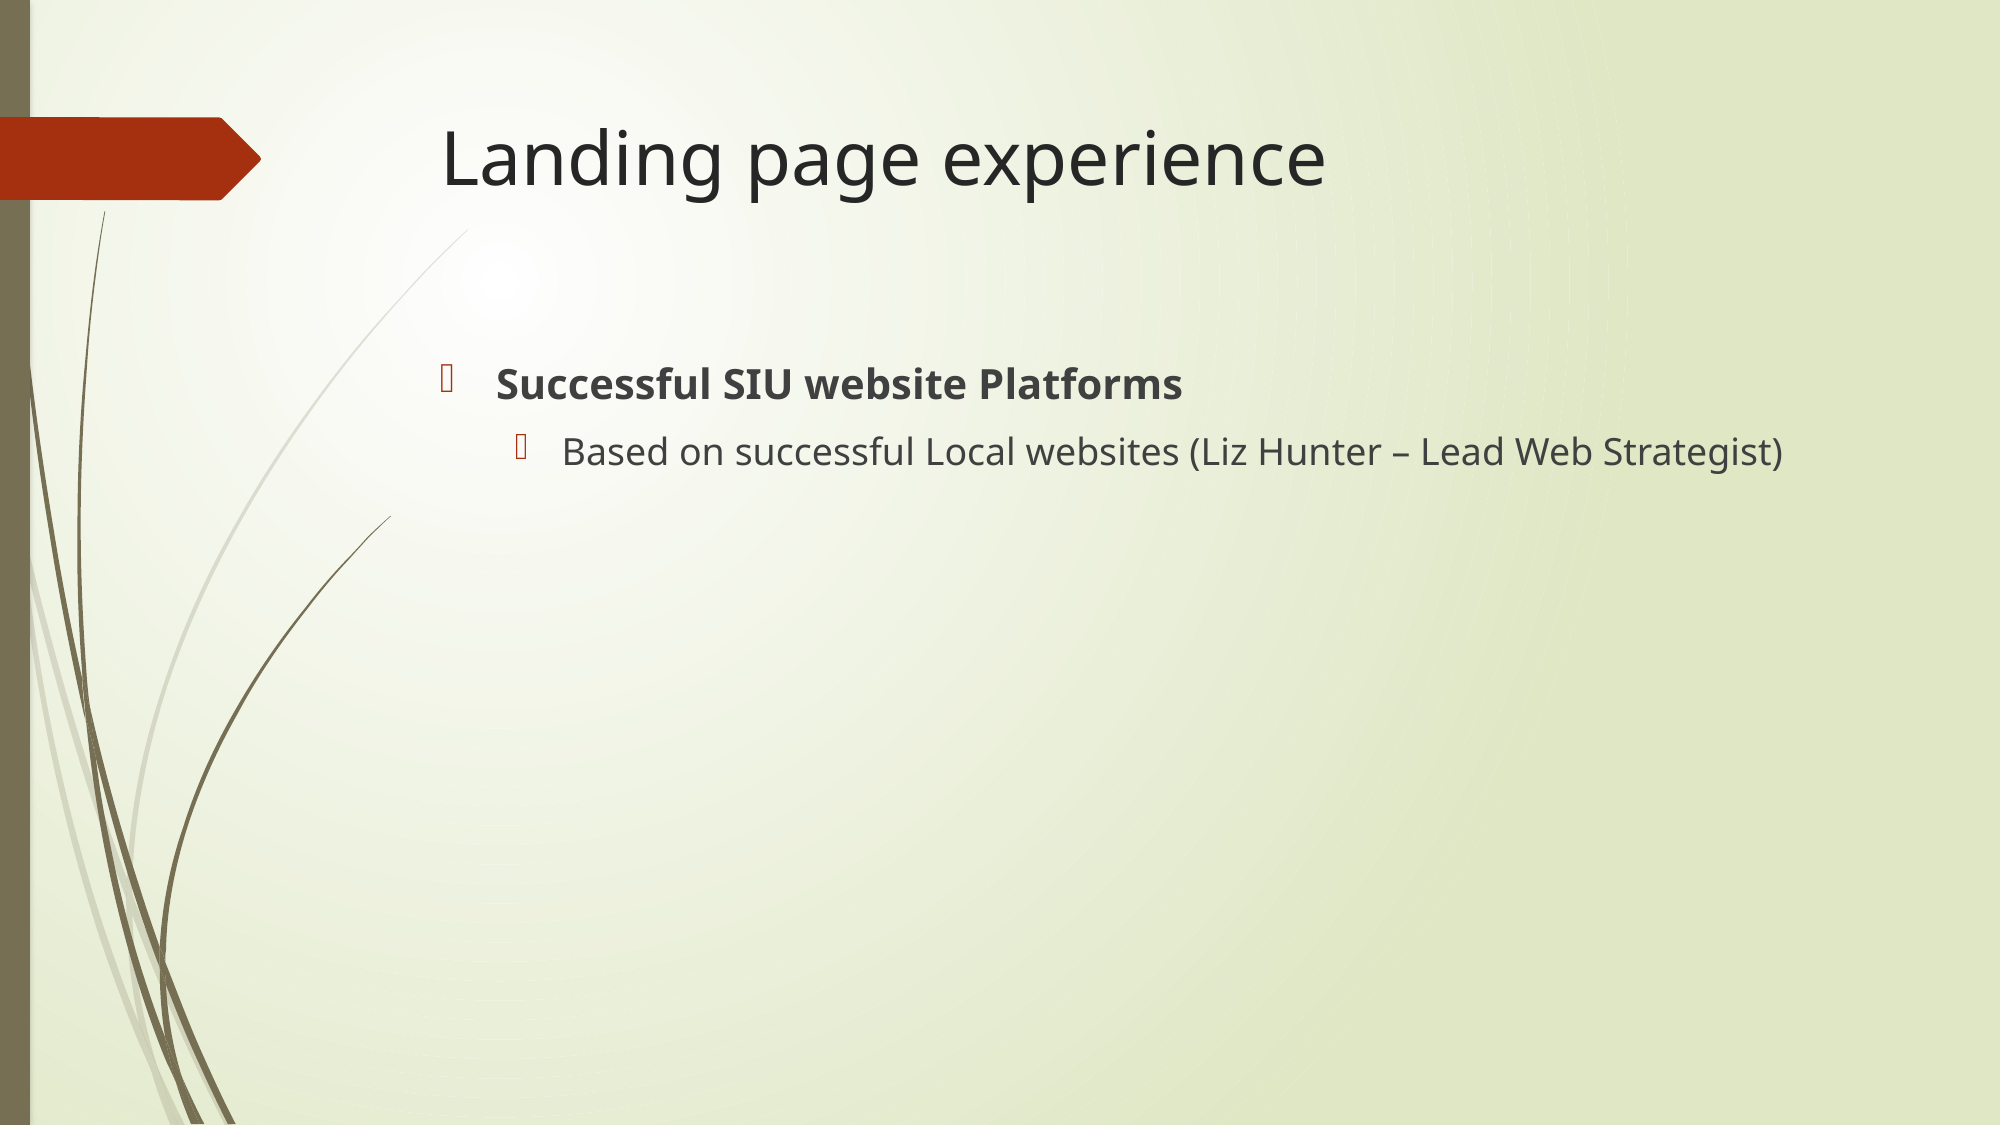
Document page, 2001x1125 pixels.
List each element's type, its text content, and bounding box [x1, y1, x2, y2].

title Landing page experience [425, 102, 1888, 313]
list Successful SIU website Platforms Based on successful Local websites (Liz Hunter – Lead Web Strategist) [424, 350, 1888, 970]
